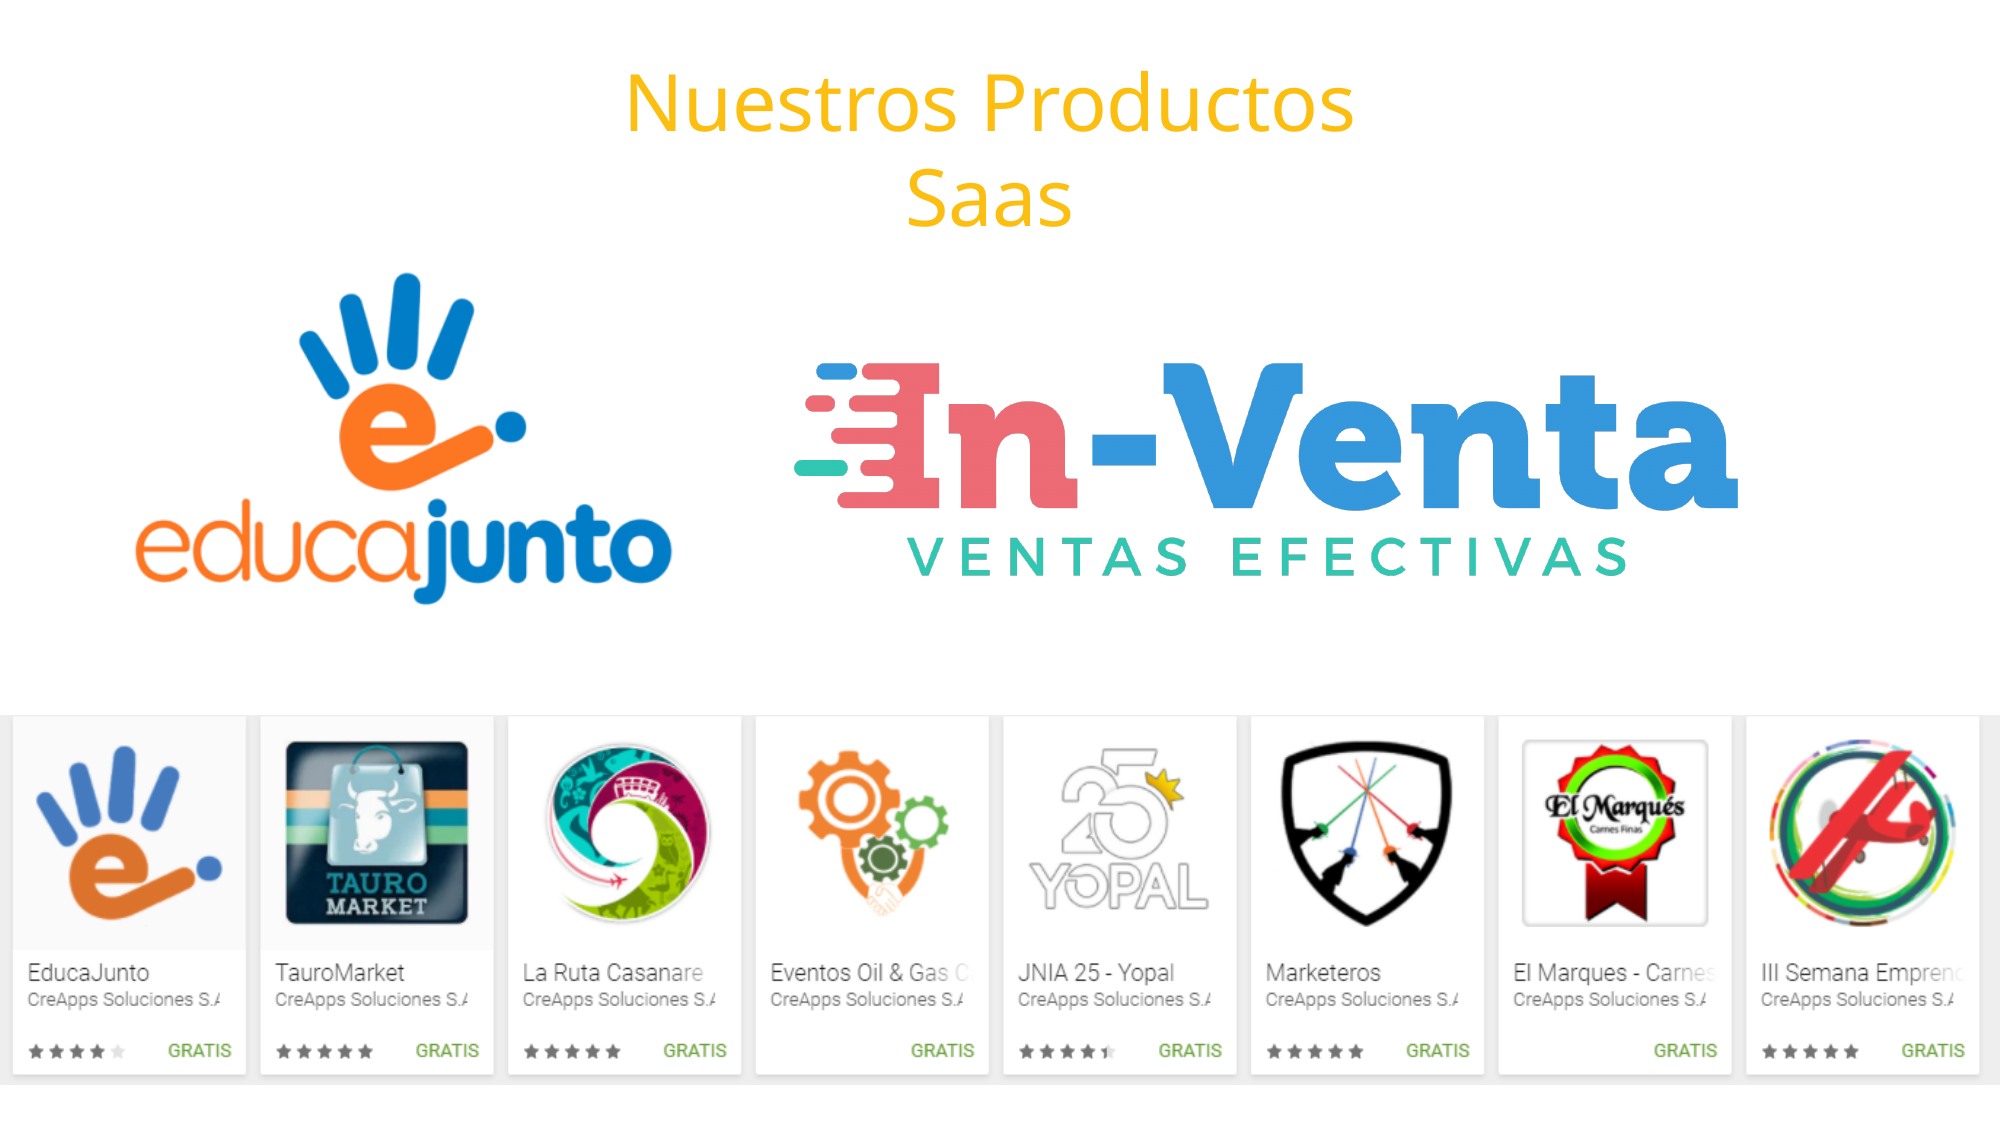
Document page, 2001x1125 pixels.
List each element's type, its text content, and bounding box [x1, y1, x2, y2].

picture [794, 363, 1739, 577]
text_box Nuestros Productos Saas [305, 70, 1674, 224]
picture [75, 256, 719, 632]
picture [0, 715, 2000, 1085]
